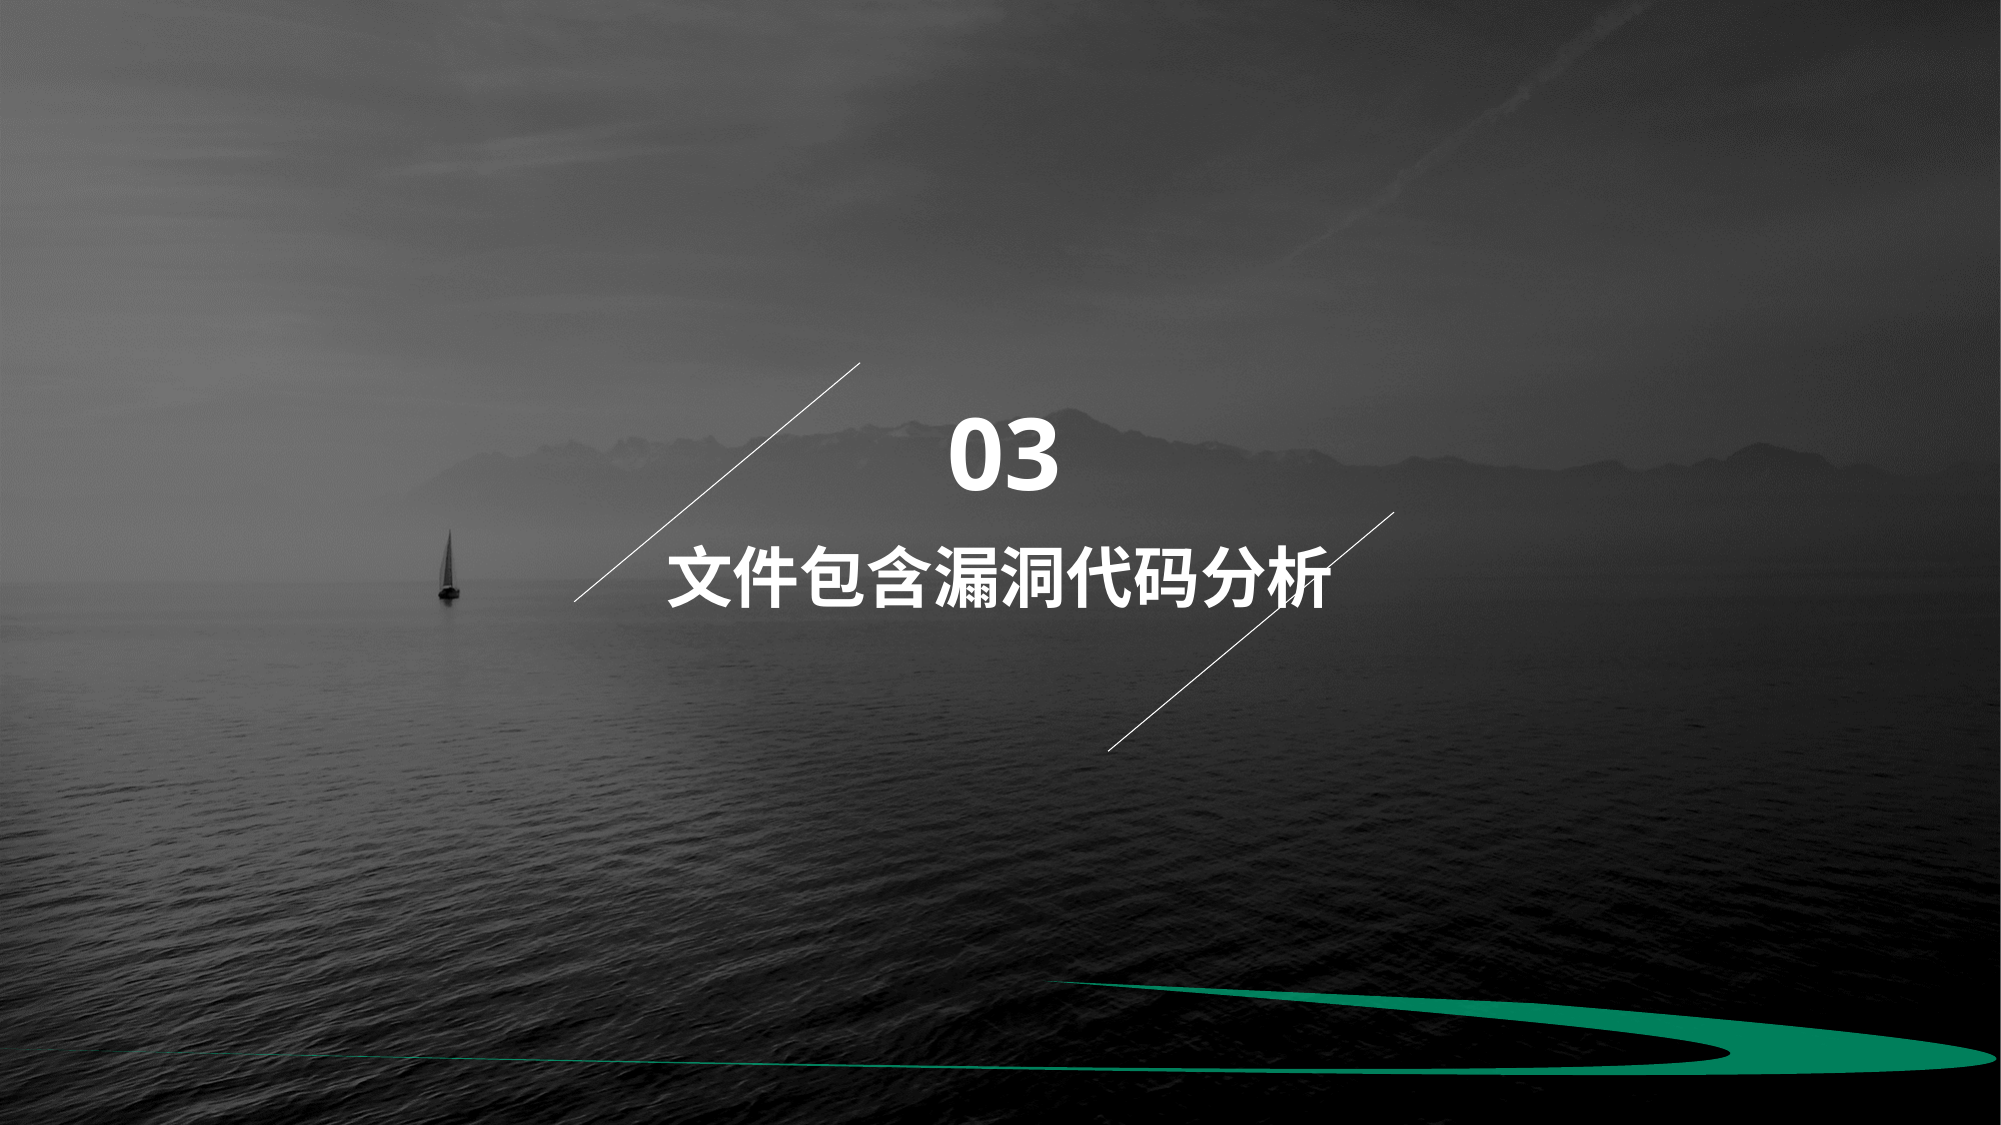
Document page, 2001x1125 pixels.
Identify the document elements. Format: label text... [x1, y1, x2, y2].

text_box 03 [932, 382, 1108, 518]
title 文件包含漏洞代码分析 [443, 518, 1557, 633]
picture [0, 0, 2001, 1125]
